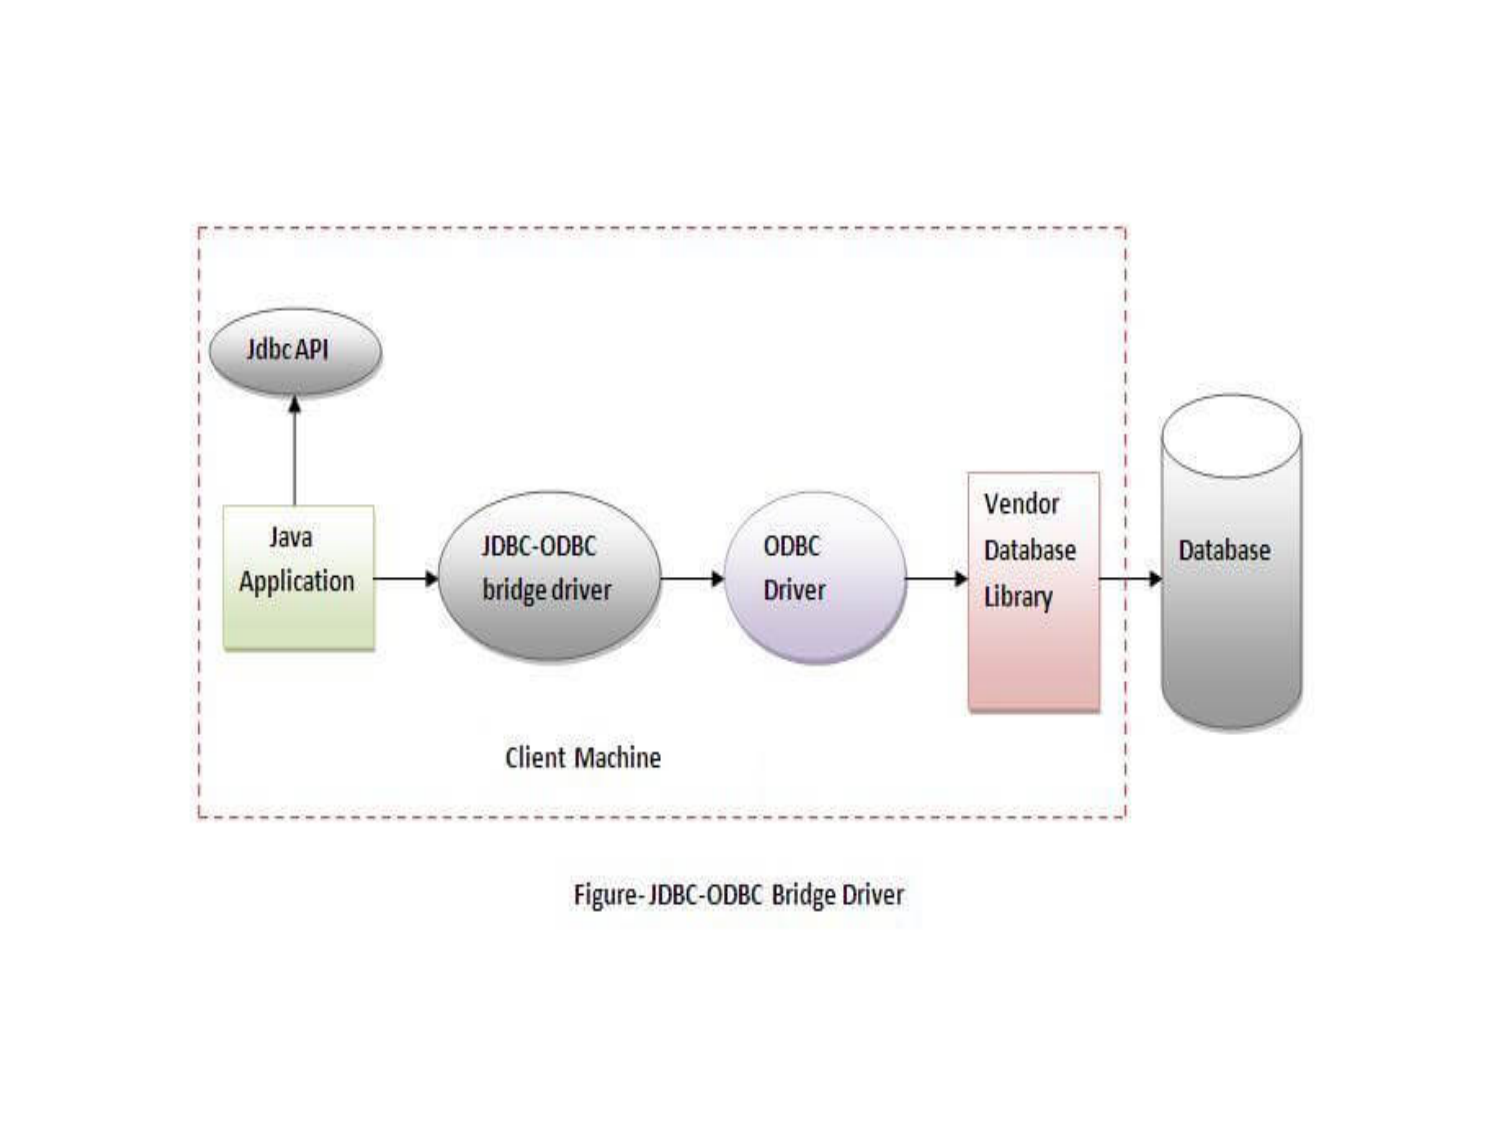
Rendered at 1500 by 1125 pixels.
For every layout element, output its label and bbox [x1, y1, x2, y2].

picture [164, 151, 1388, 1001]
